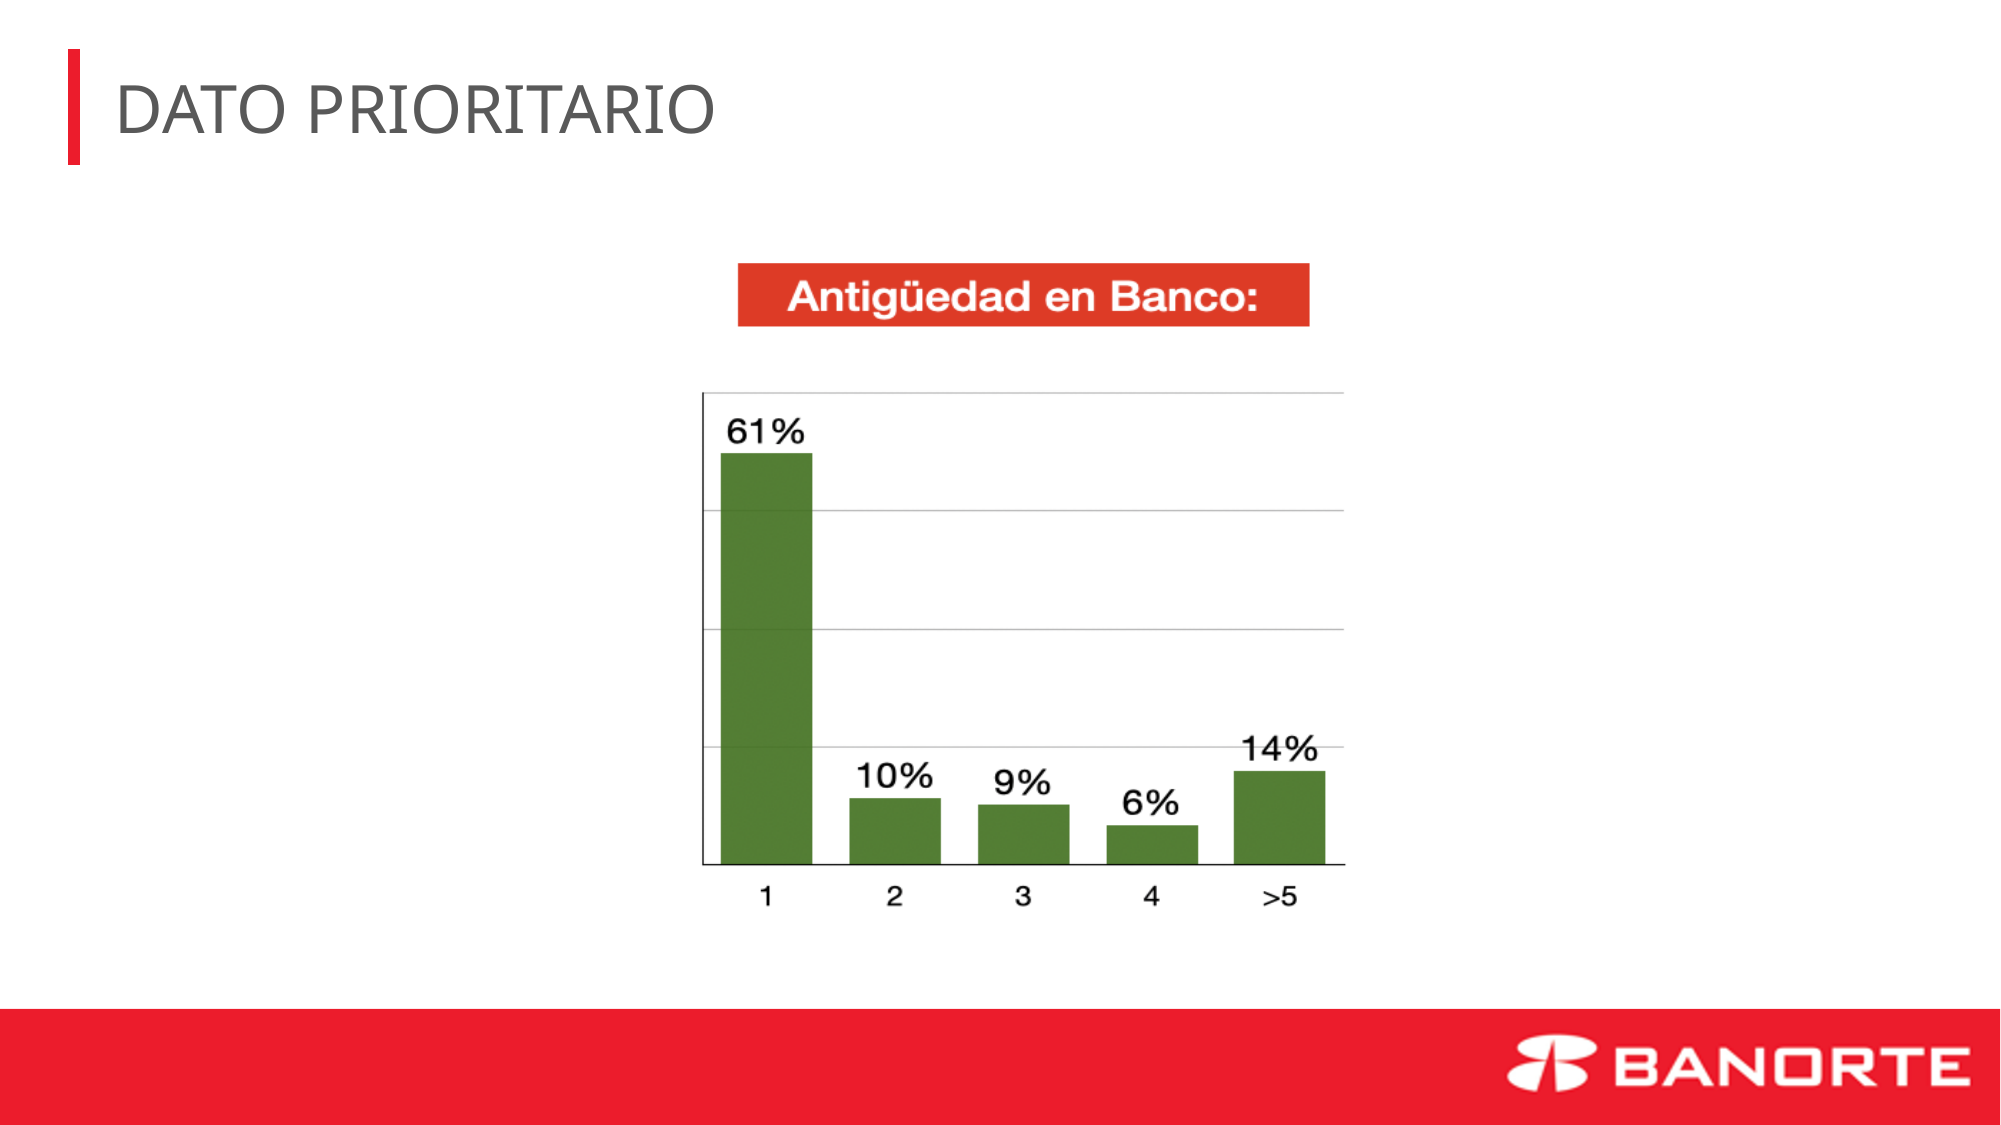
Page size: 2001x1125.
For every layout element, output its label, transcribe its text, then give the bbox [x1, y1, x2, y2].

text_box DATO PRIORITARIO [99, 58, 1994, 155]
picture [0, 0, 2001, 1125]
